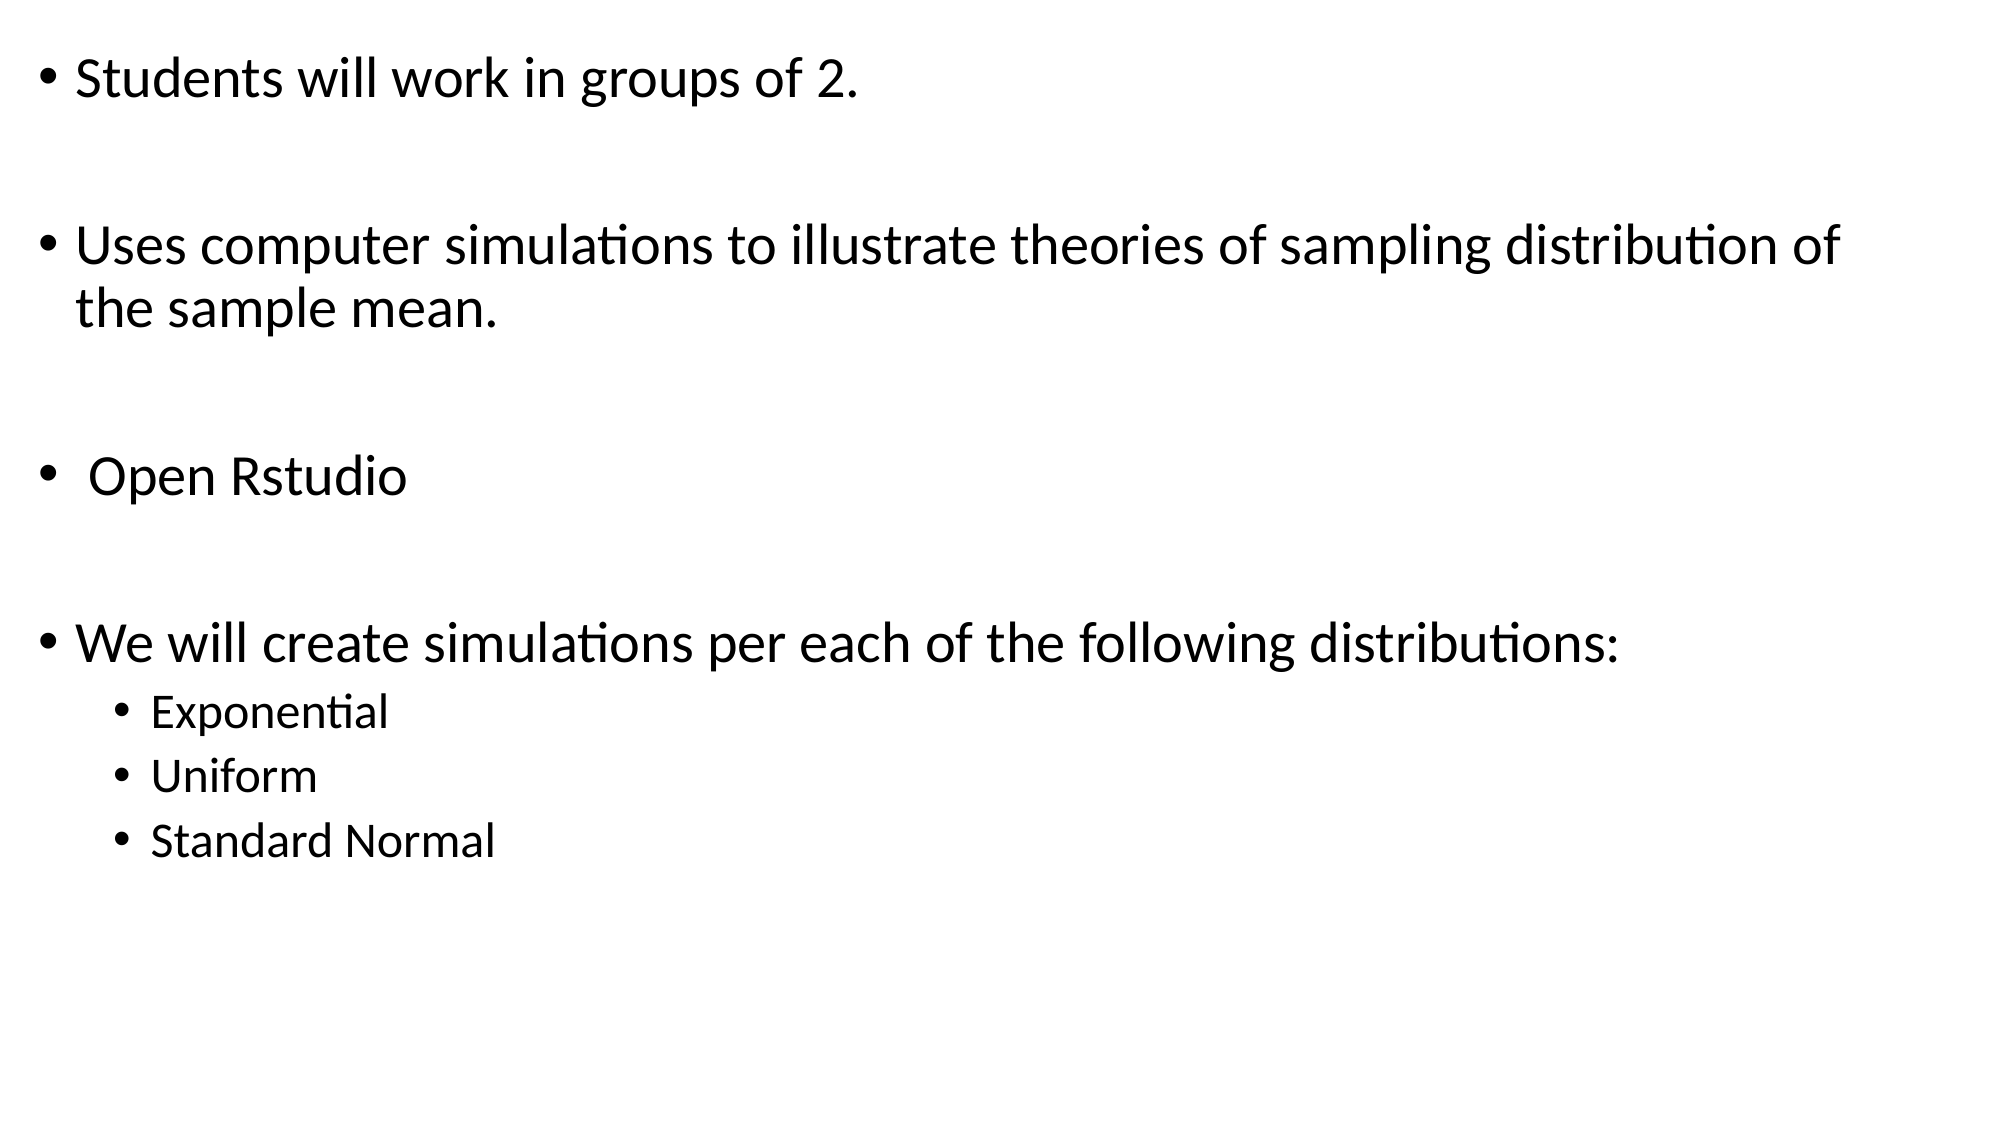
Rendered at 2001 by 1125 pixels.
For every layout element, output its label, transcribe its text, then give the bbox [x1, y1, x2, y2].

list Students will work in groups of 2. Uses computer simulations to illustrate theories of sampling distribution of the sample mean. Open Rstudio We will create simulations per each of the following distributions: Exponential Uniform Standard Normal [23, 39, 1863, 1014]
